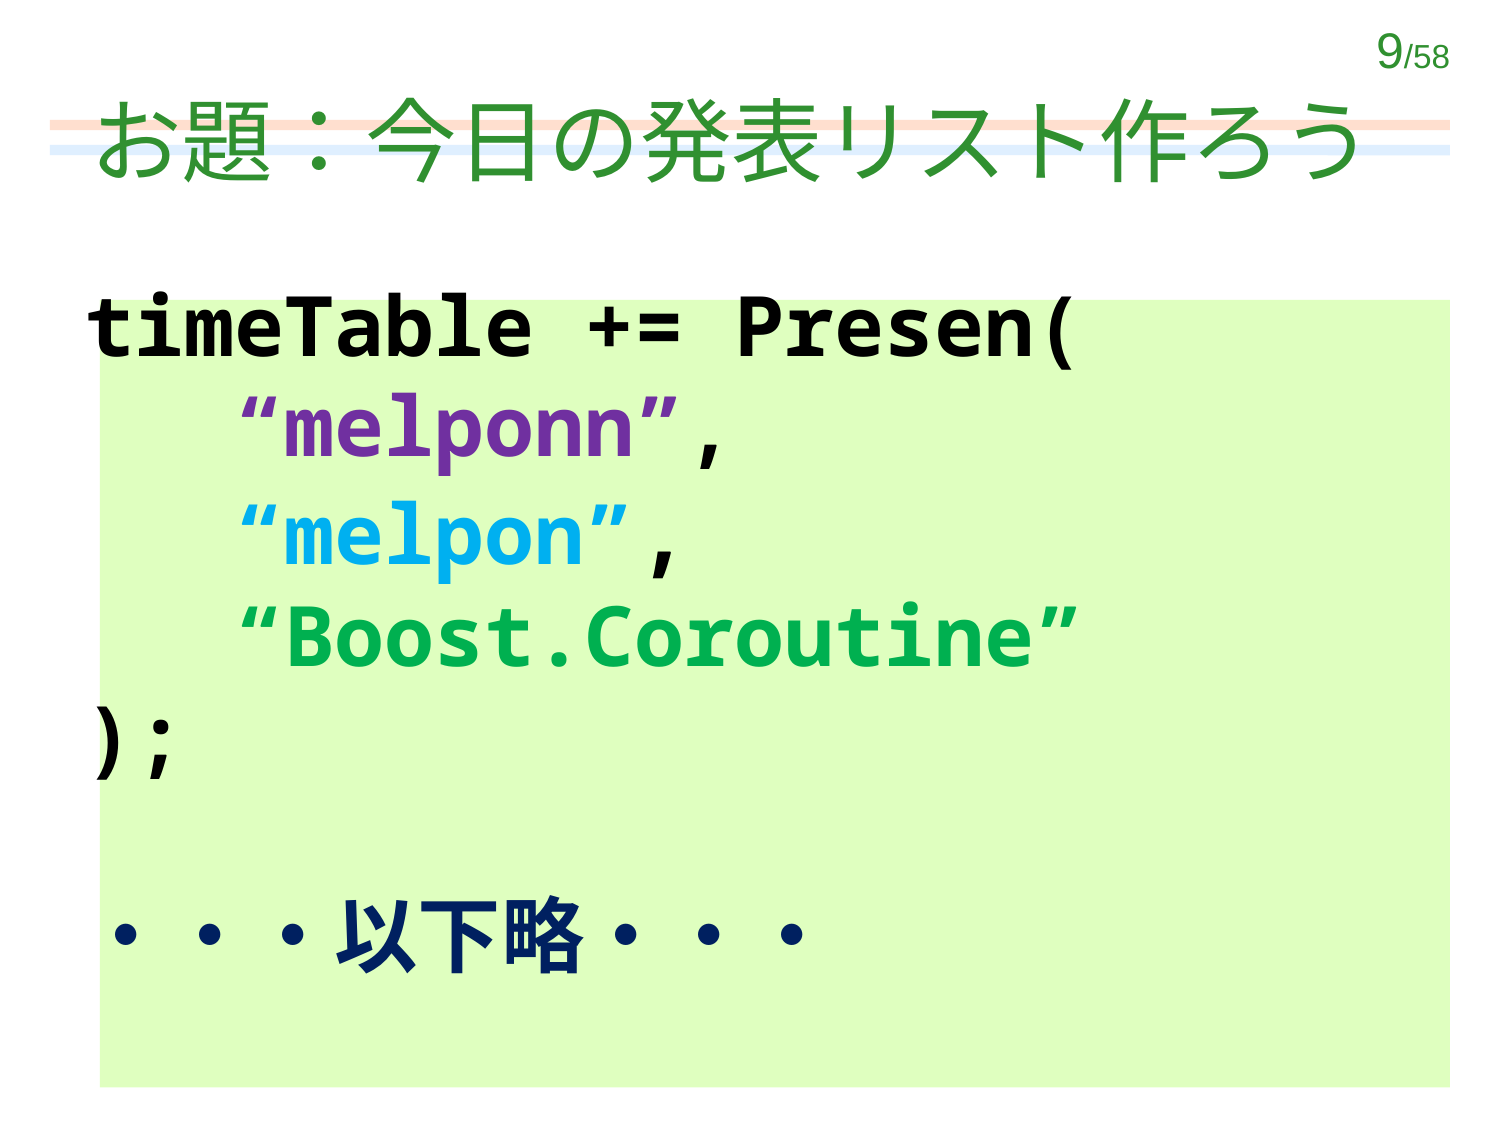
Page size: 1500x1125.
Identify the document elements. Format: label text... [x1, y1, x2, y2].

title お題：今日の発表リスト作ろう [74, 44, 1426, 233]
text_box timeTable += Presen( “melponn”, “melpon”, “Boost.Coroutine” ); ・・・以下略・・・ [70, 265, 1418, 991]
